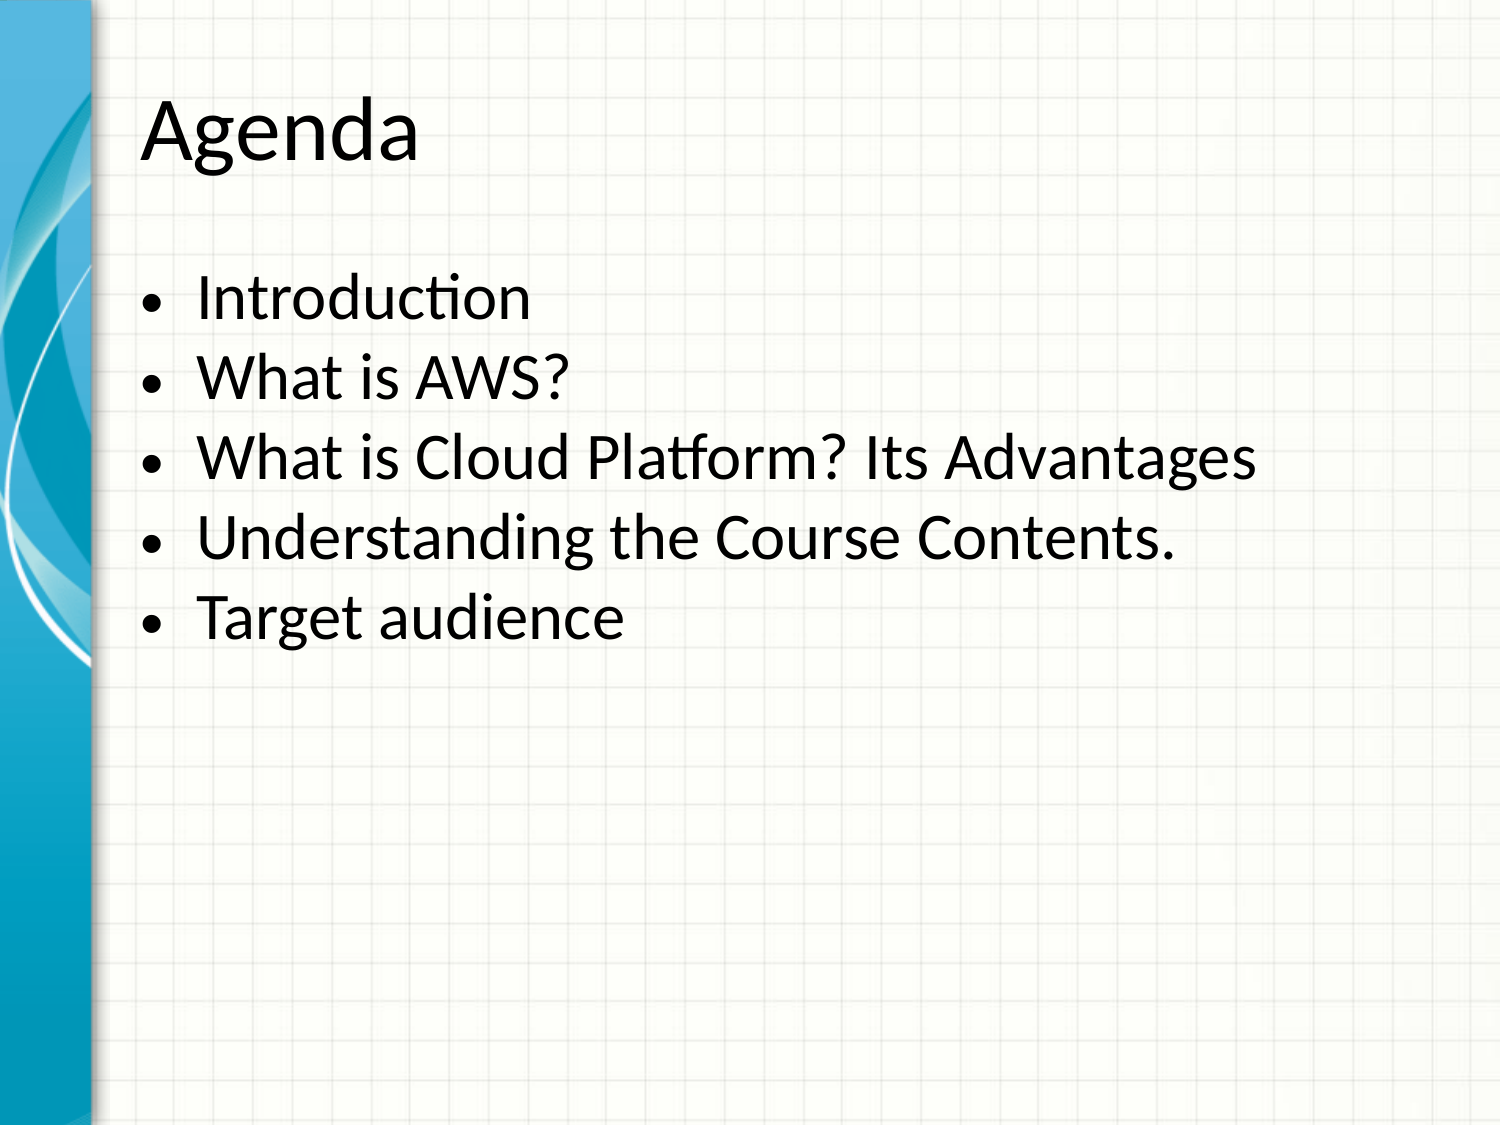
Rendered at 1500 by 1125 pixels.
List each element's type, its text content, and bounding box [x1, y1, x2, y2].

title Agenda [125, 44, 1450, 232]
list Introduction What is AWS? What is Cloud Platform? Its Advantages Understanding the Course Contents. Target audience [125, 261, 1450, 967]
picture [0, 0, 1500, 1125]
